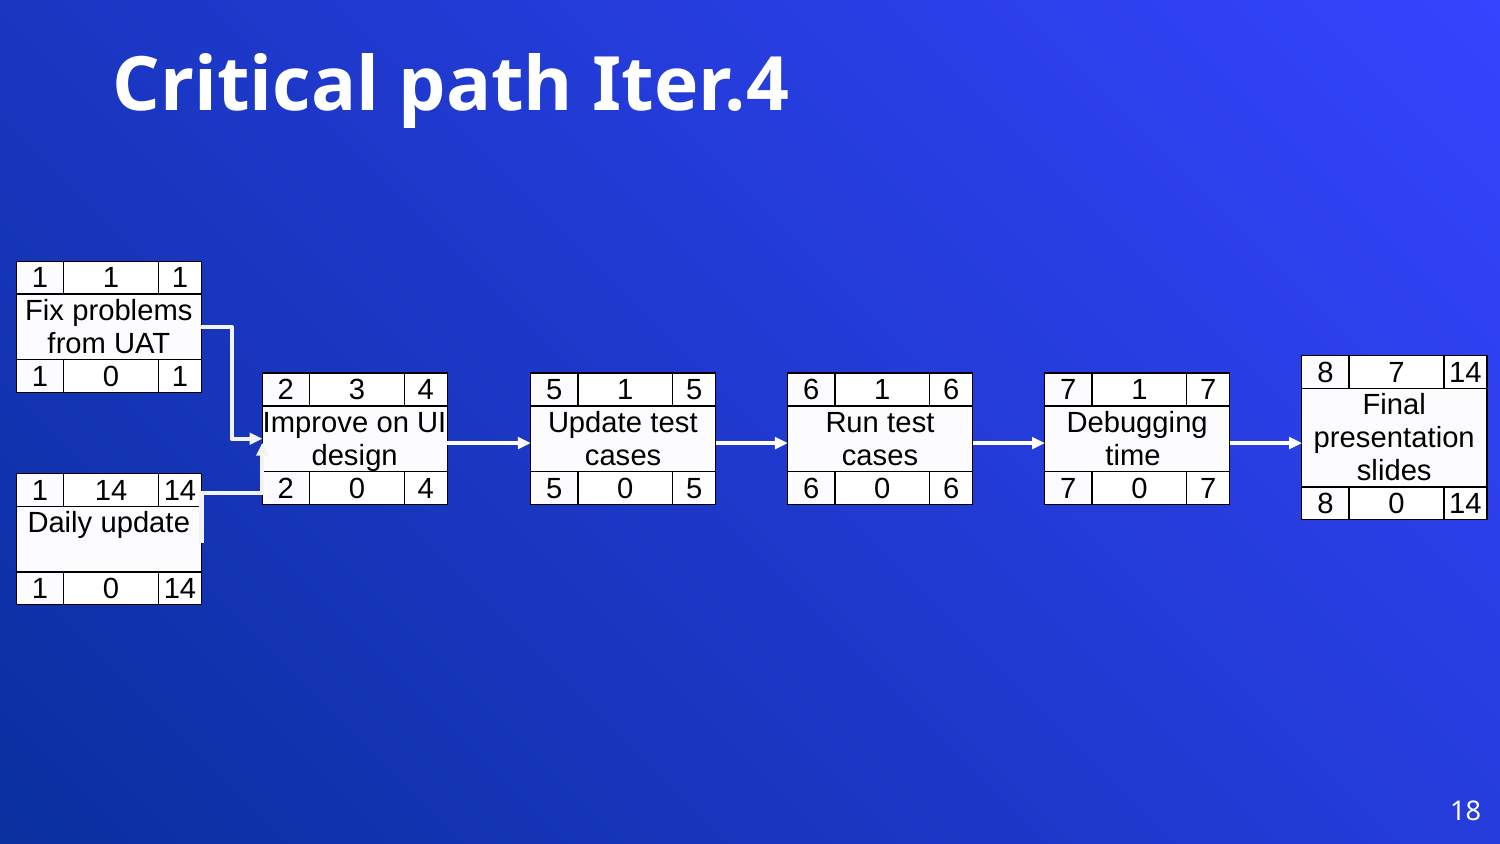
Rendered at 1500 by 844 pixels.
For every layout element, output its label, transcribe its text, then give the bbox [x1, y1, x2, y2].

table_cell 6 [788, 472, 834, 504]
table_cell 0 [1093, 472, 1186, 504]
slide_number 18 [1391, 779, 1482, 844]
table_cell 5 [531, 472, 577, 504]
table_cell 7 [1187, 472, 1229, 504]
table_header 5 [531, 374, 577, 405]
table_header 5 [673, 374, 715, 405]
table_cell 8 [1302, 488, 1348, 519]
table_cell 1 [159, 360, 196, 392]
table_header 7 [1045, 374, 1091, 405]
table_header 1 [64, 262, 158, 293]
table_cell 14 [159, 573, 201, 604]
table_cell 4 [405, 472, 447, 504]
table_header 6 [930, 374, 972, 405]
table_cell Update test cases [531, 407, 715, 471]
table_cell Fix problems from UAT [17, 295, 201, 359]
table_header 1 [579, 374, 672, 405]
table_header 14 [1445, 356, 1486, 388]
table_header 8 [1302, 356, 1348, 388]
table_cell 7 [1045, 472, 1091, 504]
table_cell Daily update [17, 507, 201, 571]
table_cell 0 [64, 360, 158, 392]
table_cell 0 [310, 472, 404, 504]
table_header 1 [17, 262, 63, 293]
table_cell 1 [17, 573, 63, 604]
table_cell Run test cases [788, 407, 972, 471]
table_cell 0 [836, 472, 929, 504]
table_header 7 [1187, 374, 1229, 405]
table_header 6 [788, 374, 834, 405]
table_cell Improve on UI design [267, 407, 447, 471]
table_header 14 [159, 474, 196, 506]
table_cell 2 [267, 472, 309, 504]
table_cell 0 [579, 472, 672, 504]
table_cell Final presentation slides [1302, 389, 1486, 486]
table_cell 0 [64, 573, 158, 604]
table_cell 6 [930, 472, 972, 504]
table_header 2 [267, 374, 309, 405]
table_cell 0 [1350, 488, 1443, 519]
table_header 14 [64, 474, 158, 506]
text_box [201, 442, 263, 544]
table_header 3 [310, 374, 404, 405]
table_cell Debugging time [1045, 407, 1229, 471]
text_box Critical path Iter.4 [112, 35, 916, 238]
table_header 1 [159, 262, 201, 293]
table_cell 5 [673, 472, 715, 504]
table_header 1 [1093, 374, 1186, 405]
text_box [201, 331, 263, 442]
table_header 1 [17, 474, 63, 506]
table_header 7 [1350, 356, 1443, 388]
table_header 4 [405, 374, 447, 405]
table_cell 14 [1445, 488, 1486, 519]
table_cell 1 [17, 360, 63, 392]
table_header 1 [836, 374, 929, 405]
